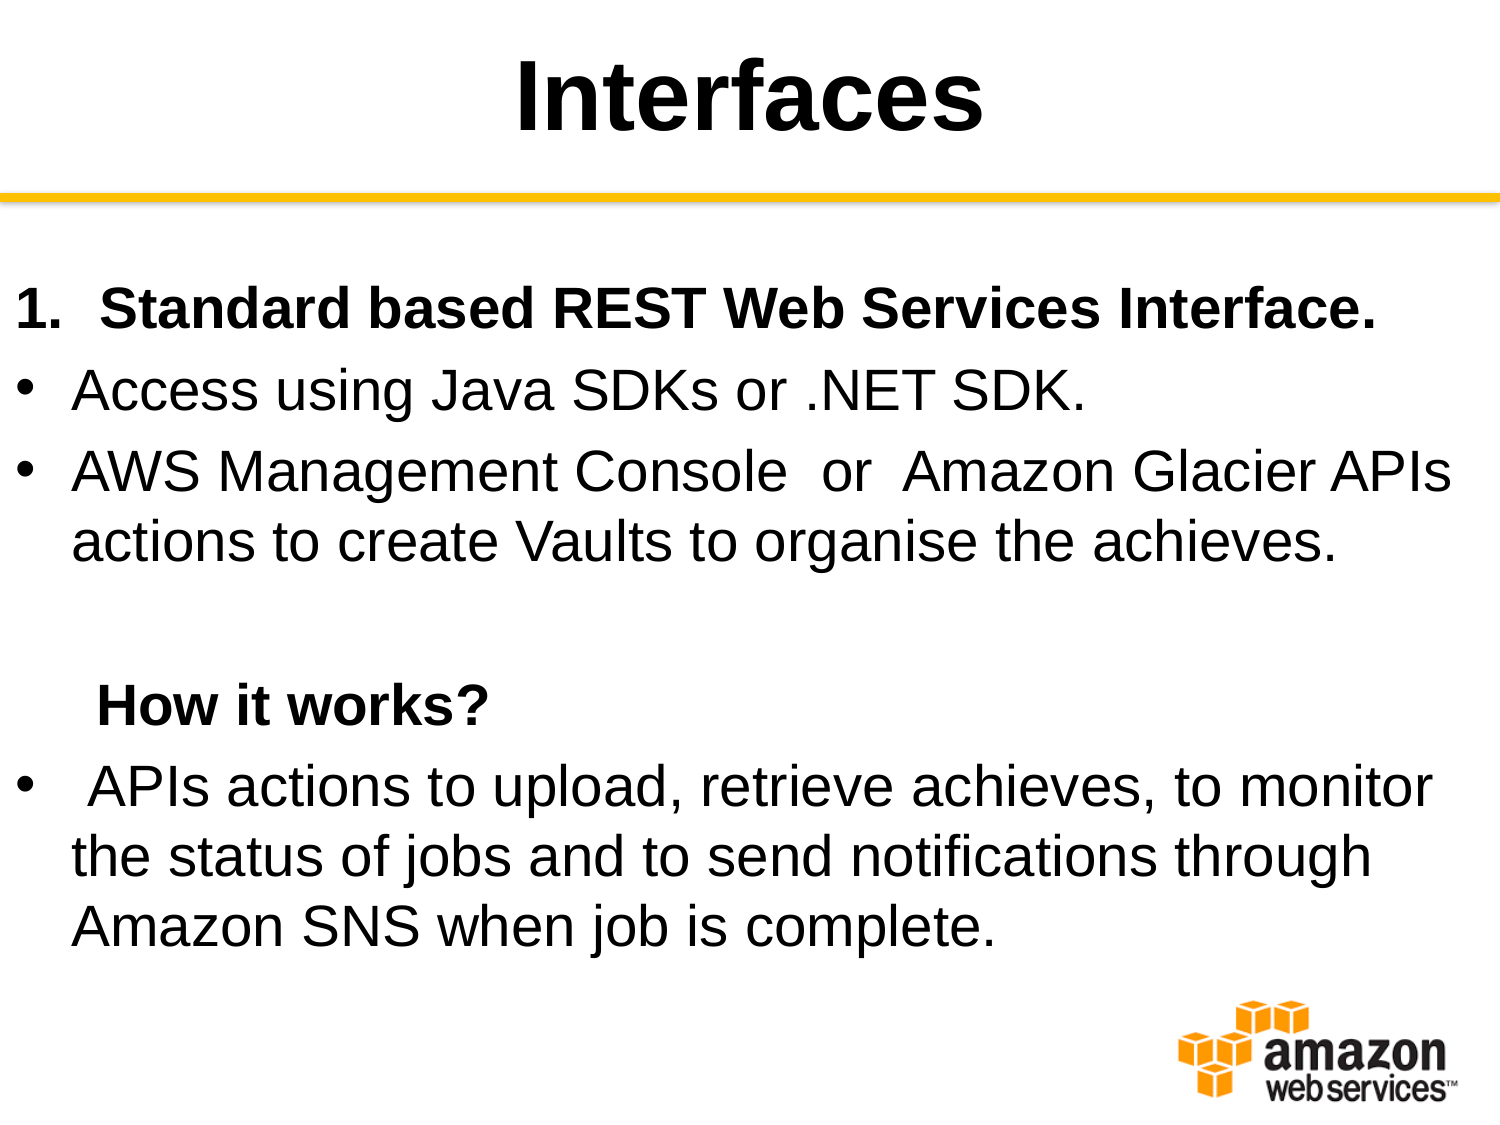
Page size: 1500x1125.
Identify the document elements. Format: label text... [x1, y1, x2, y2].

picture [1152, 990, 1484, 1113]
title Interfaces [75, 0, 1425, 184]
text_box [0, 193, 1500, 201]
list Standard based REST Web Services Interface. Access using Java SDKs or .NET SDK. AWS Management Console or Amazon Glacier APIs actions to create Vaults to organise the achieves. How it works? APIs actions to upload, retrieve achieves, to monitor the status of jobs and to send notifications through Amazon SNS when job is complete. [0, 262, 1500, 979]
